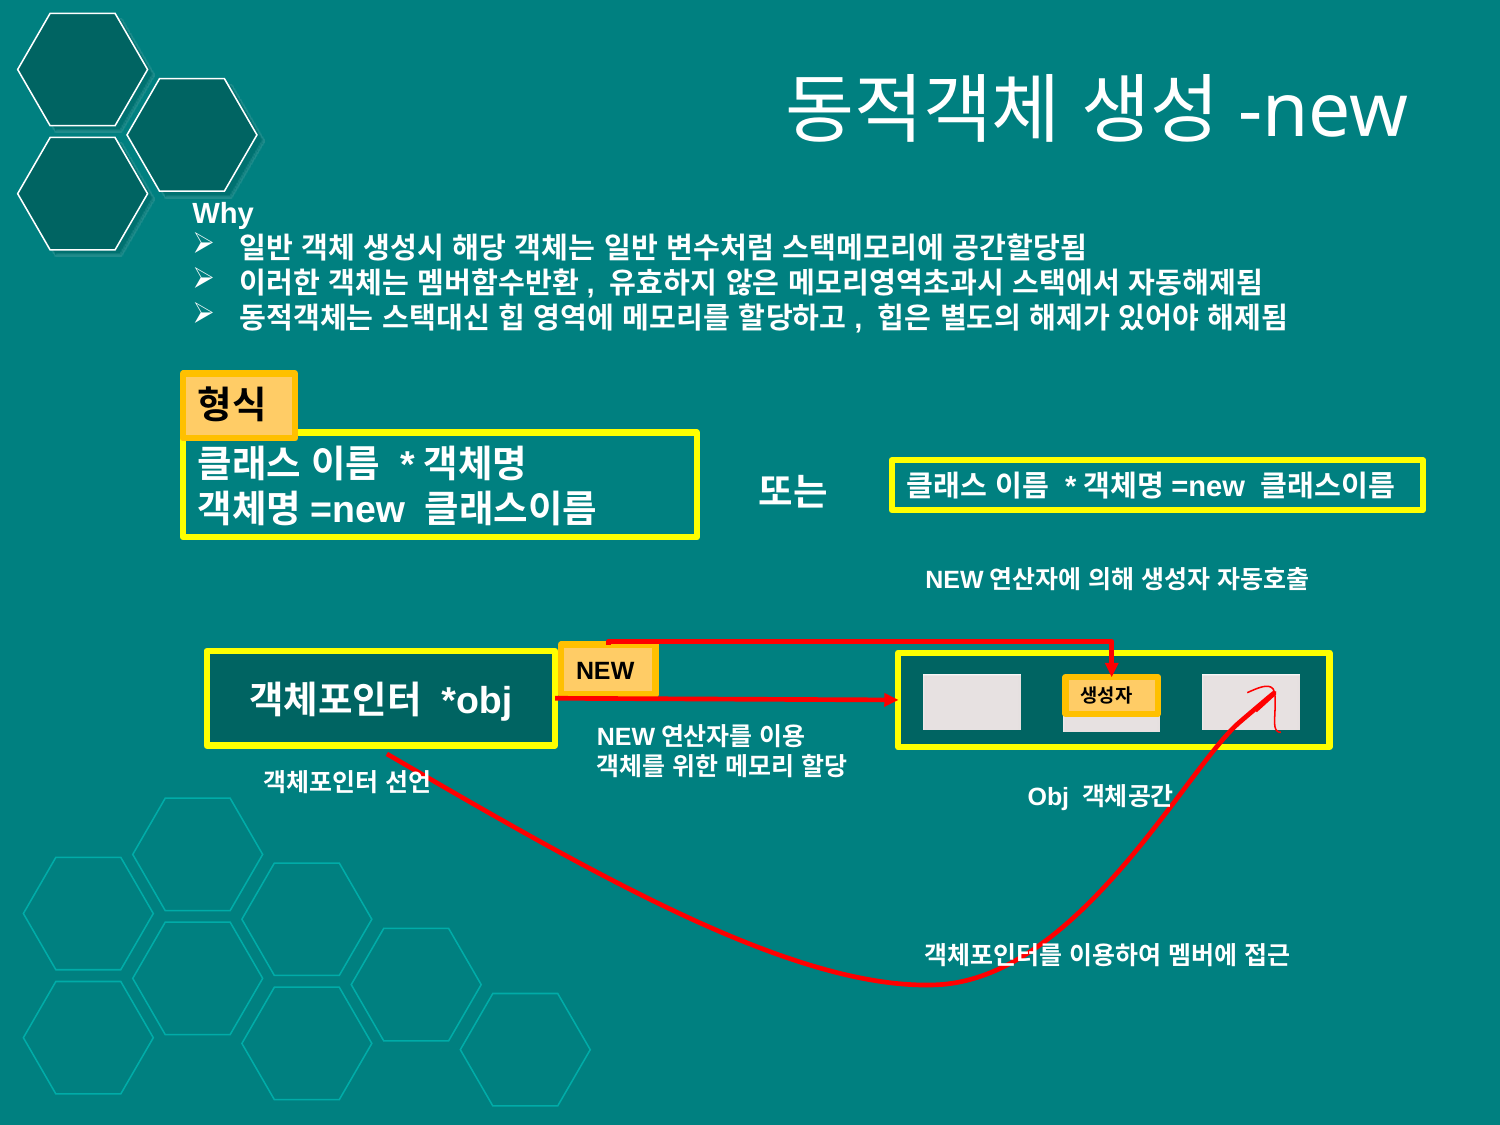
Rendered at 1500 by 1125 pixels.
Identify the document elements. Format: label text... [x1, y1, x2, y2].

text_box 동적객체 생성-new [295, 54, 1424, 185]
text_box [182, 373, 1424, 986]
text_box Why 일반 객체 생성시 해당 객체는 일반 변수처럼 스택메모리에 공간할당됨 이러한 객체는 멤버함수반환, 유효하지 않은 메모리영역초과시 스택에서 자동해제됨 동적객체는 스택대신 힙 영역에 메모리를 할당하고, 힙은 별도의 해제가 있어야 해제됨 [177, 187, 1304, 342]
